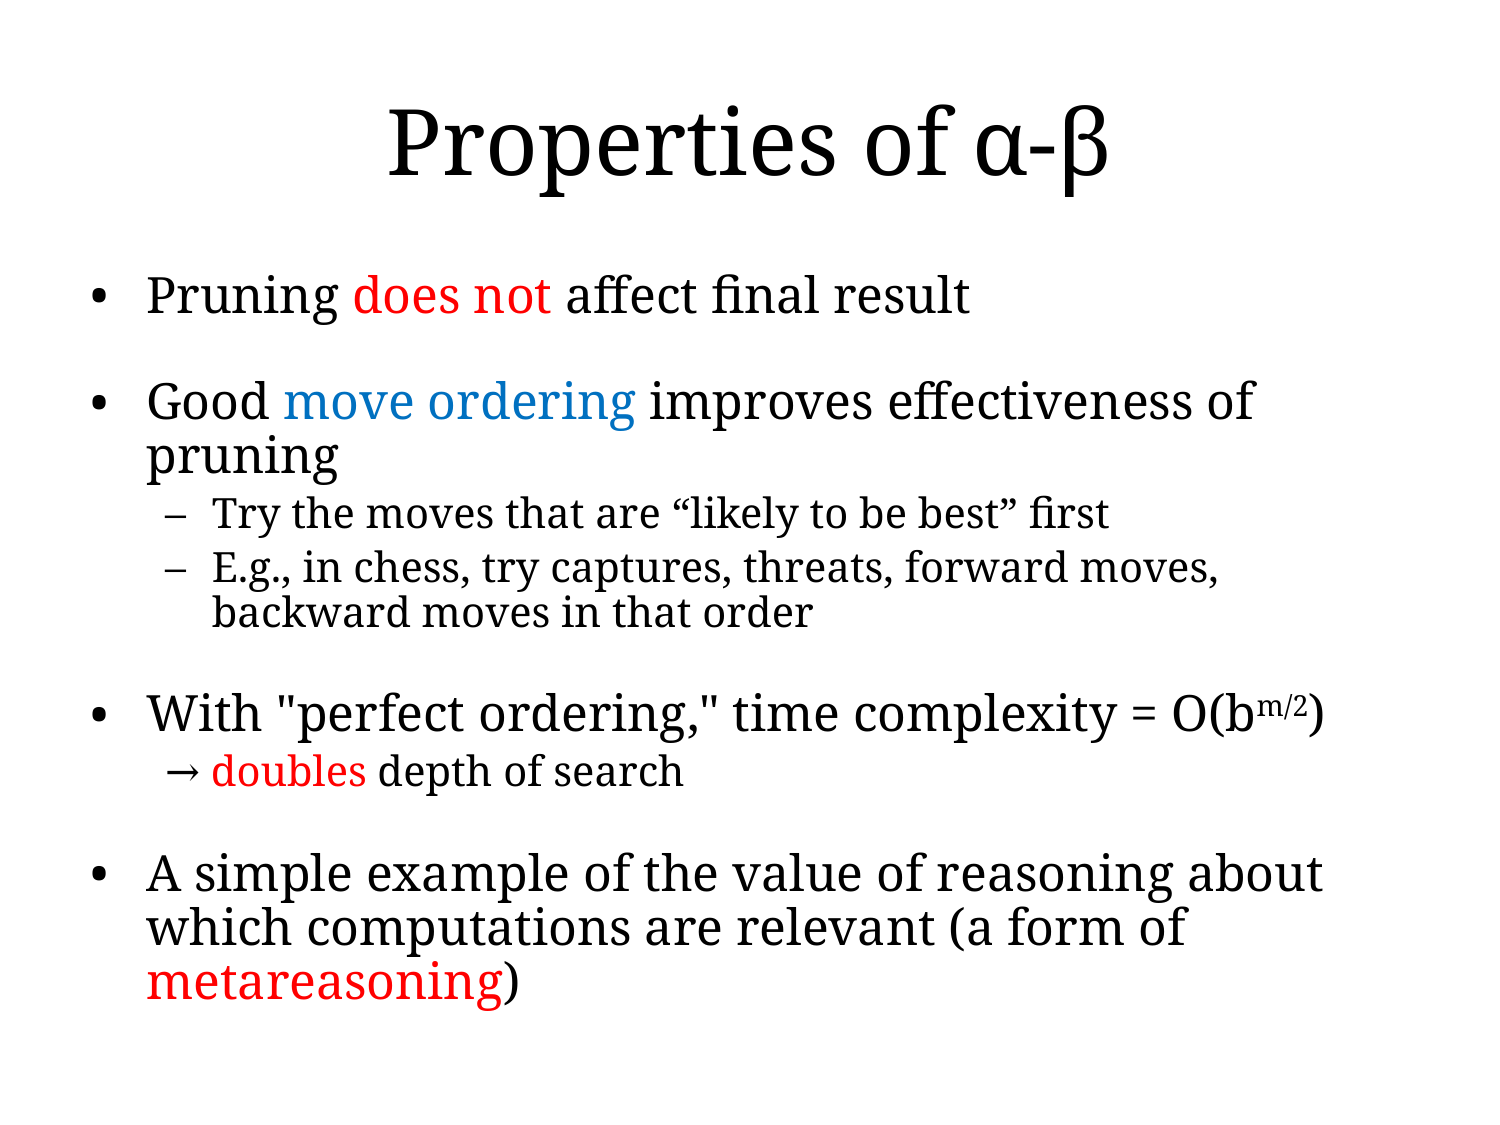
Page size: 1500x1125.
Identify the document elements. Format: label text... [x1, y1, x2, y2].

list Pruning does not affect final result Good move ordering improves effectiveness of pruning Try the moves that are “likely to be best” first E.g., in chess, try captures, threats, forward moves, backward moves in that order With "perfect ordering," time complexity = O(bm/2) → doubles depth of search A simple example of the value of reasoning about which computations are relevant (a form of metareasoning) [75, 262, 1425, 1005]
title Properties of α-β [75, 45, 1425, 233]
